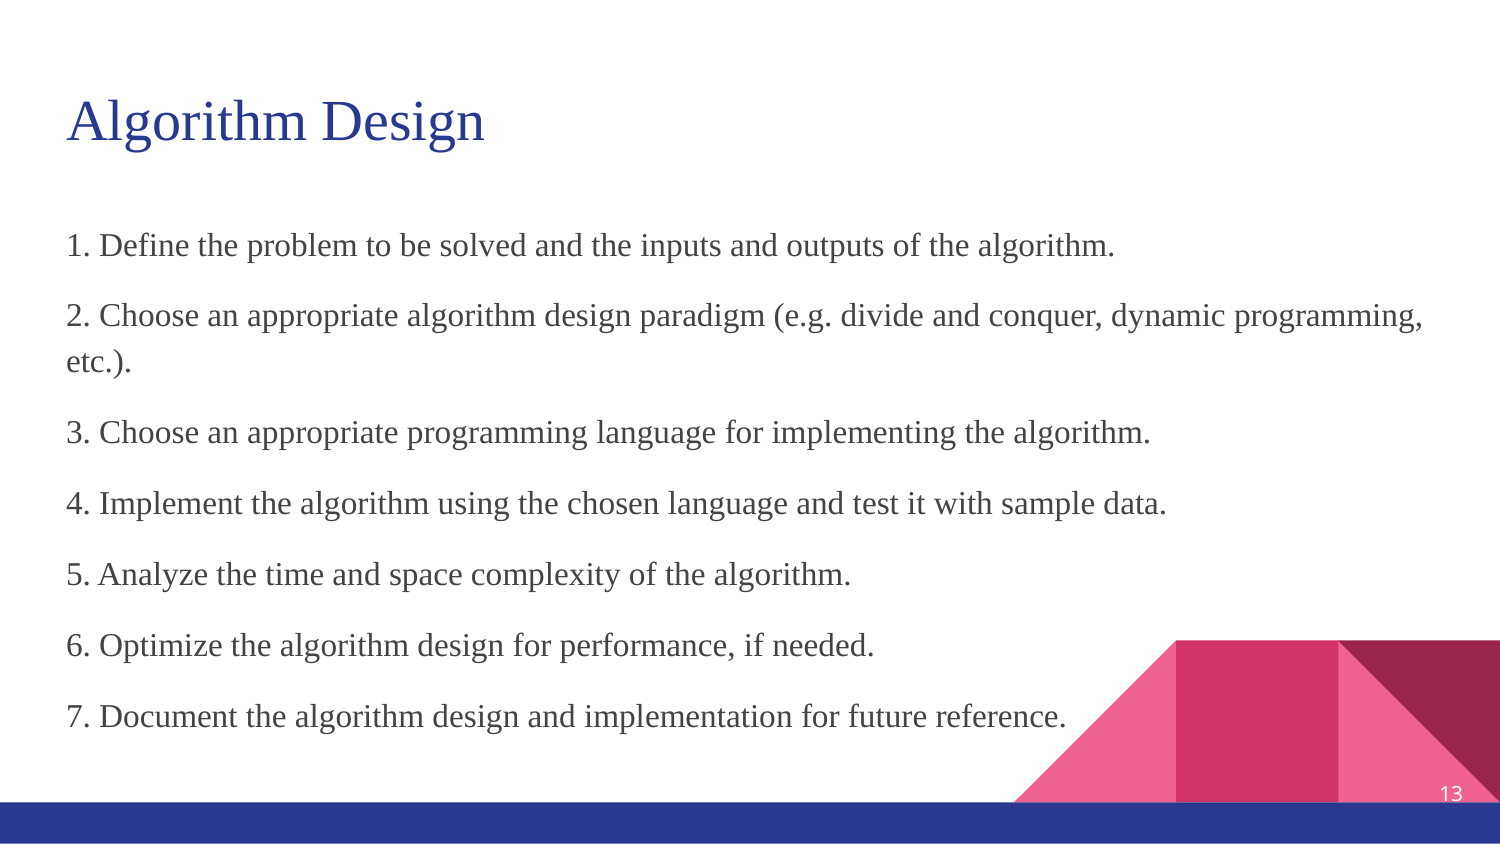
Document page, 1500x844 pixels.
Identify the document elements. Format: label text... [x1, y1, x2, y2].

title Algorithm Design [51, 67, 1449, 167]
slide_number ‹#› [1387, 762, 1478, 828]
list 1. Define the problem to be solved and the inputs and outputs of the algorithm. 2. Choose an appropriate algorithm design paradigm (e.g. divide and conquer, dynamic programming, etc.). 3. Choose an appropriate programming language for implementing the algorithm. 4. Implement the algorithm using the chosen language and test it with sample data. 5. Analyze the time and space complexity of the algorithm. 6. Optimize the algorithm design for performance, if needed. 7. Document the algorithm design and implementation for future reference. [51, 201, 1449, 750]
